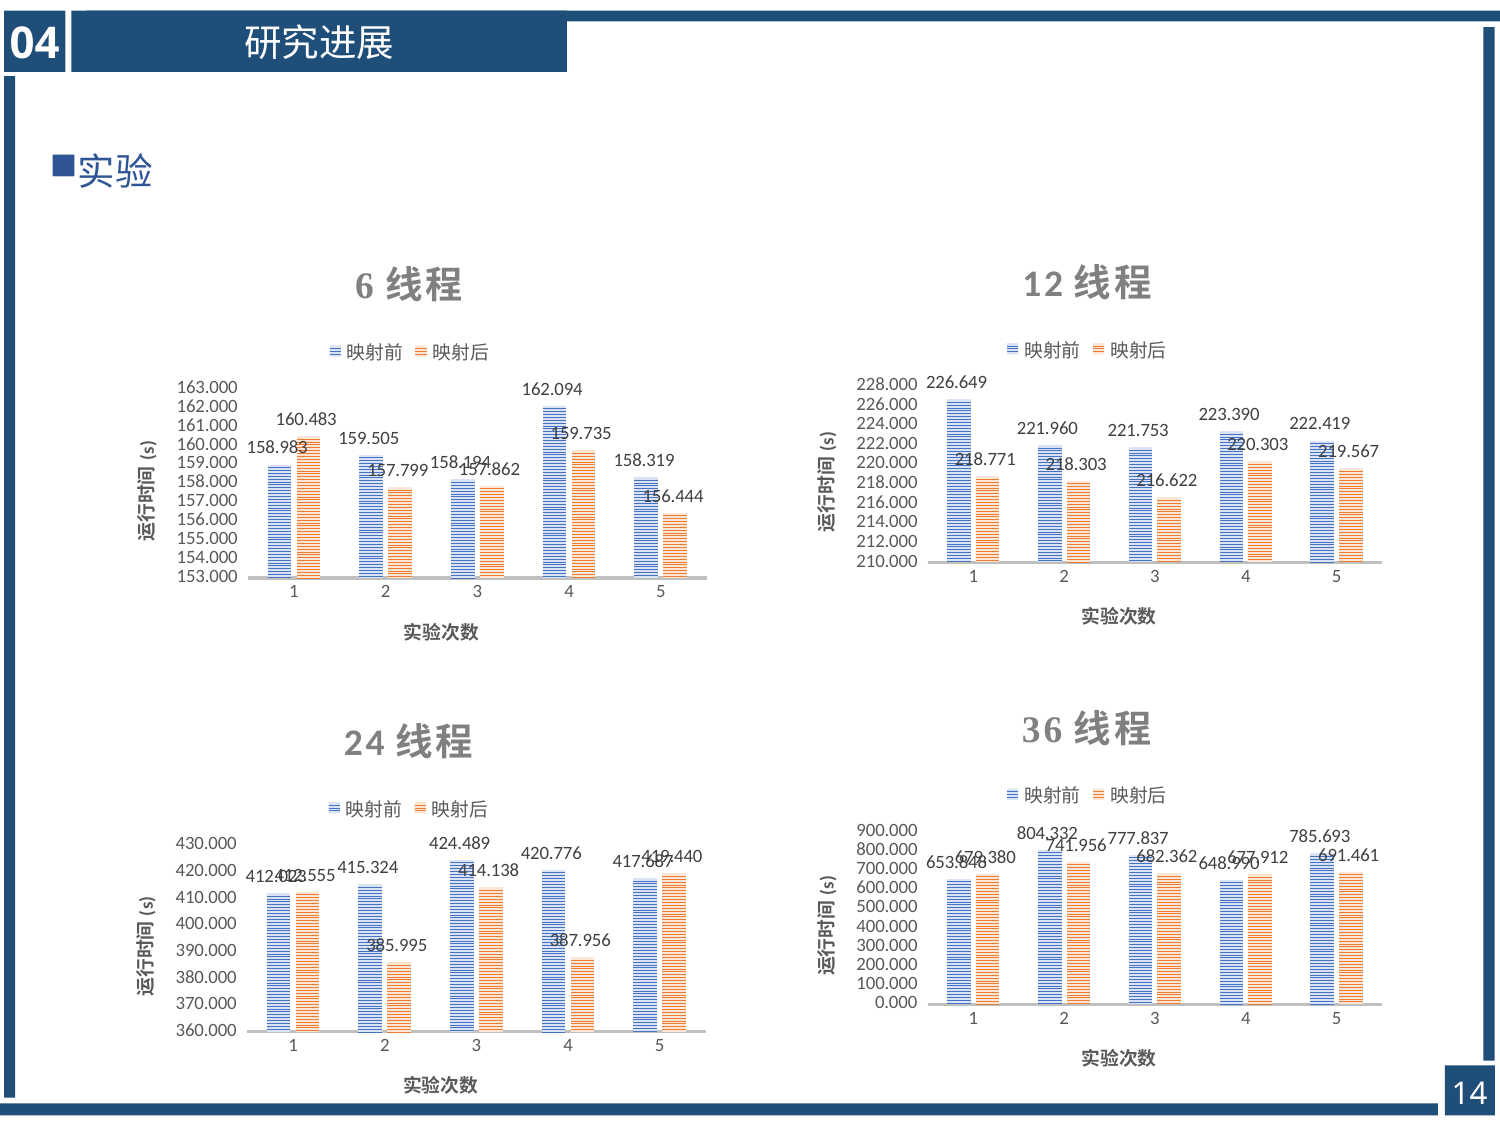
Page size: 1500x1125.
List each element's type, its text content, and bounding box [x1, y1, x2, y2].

text_box 研究进展 [71, 10, 567, 72]
text_box [1483, 27, 1495, 1061]
chart [779, 673, 1395, 1101]
text_box [718, 1103, 1438, 1116]
chart [99, 229, 719, 675]
text_box 04 [4, 10, 66, 72]
text_box 实验 [34, 118, 1473, 201]
text_box 14 [1436, 1065, 1500, 1118]
text_box [4, 76, 16, 1098]
text_box [0, 1103, 98, 1116]
text_box [567, 10, 1500, 22]
chart [98, 683, 718, 1125]
chart [779, 224, 1395, 659]
